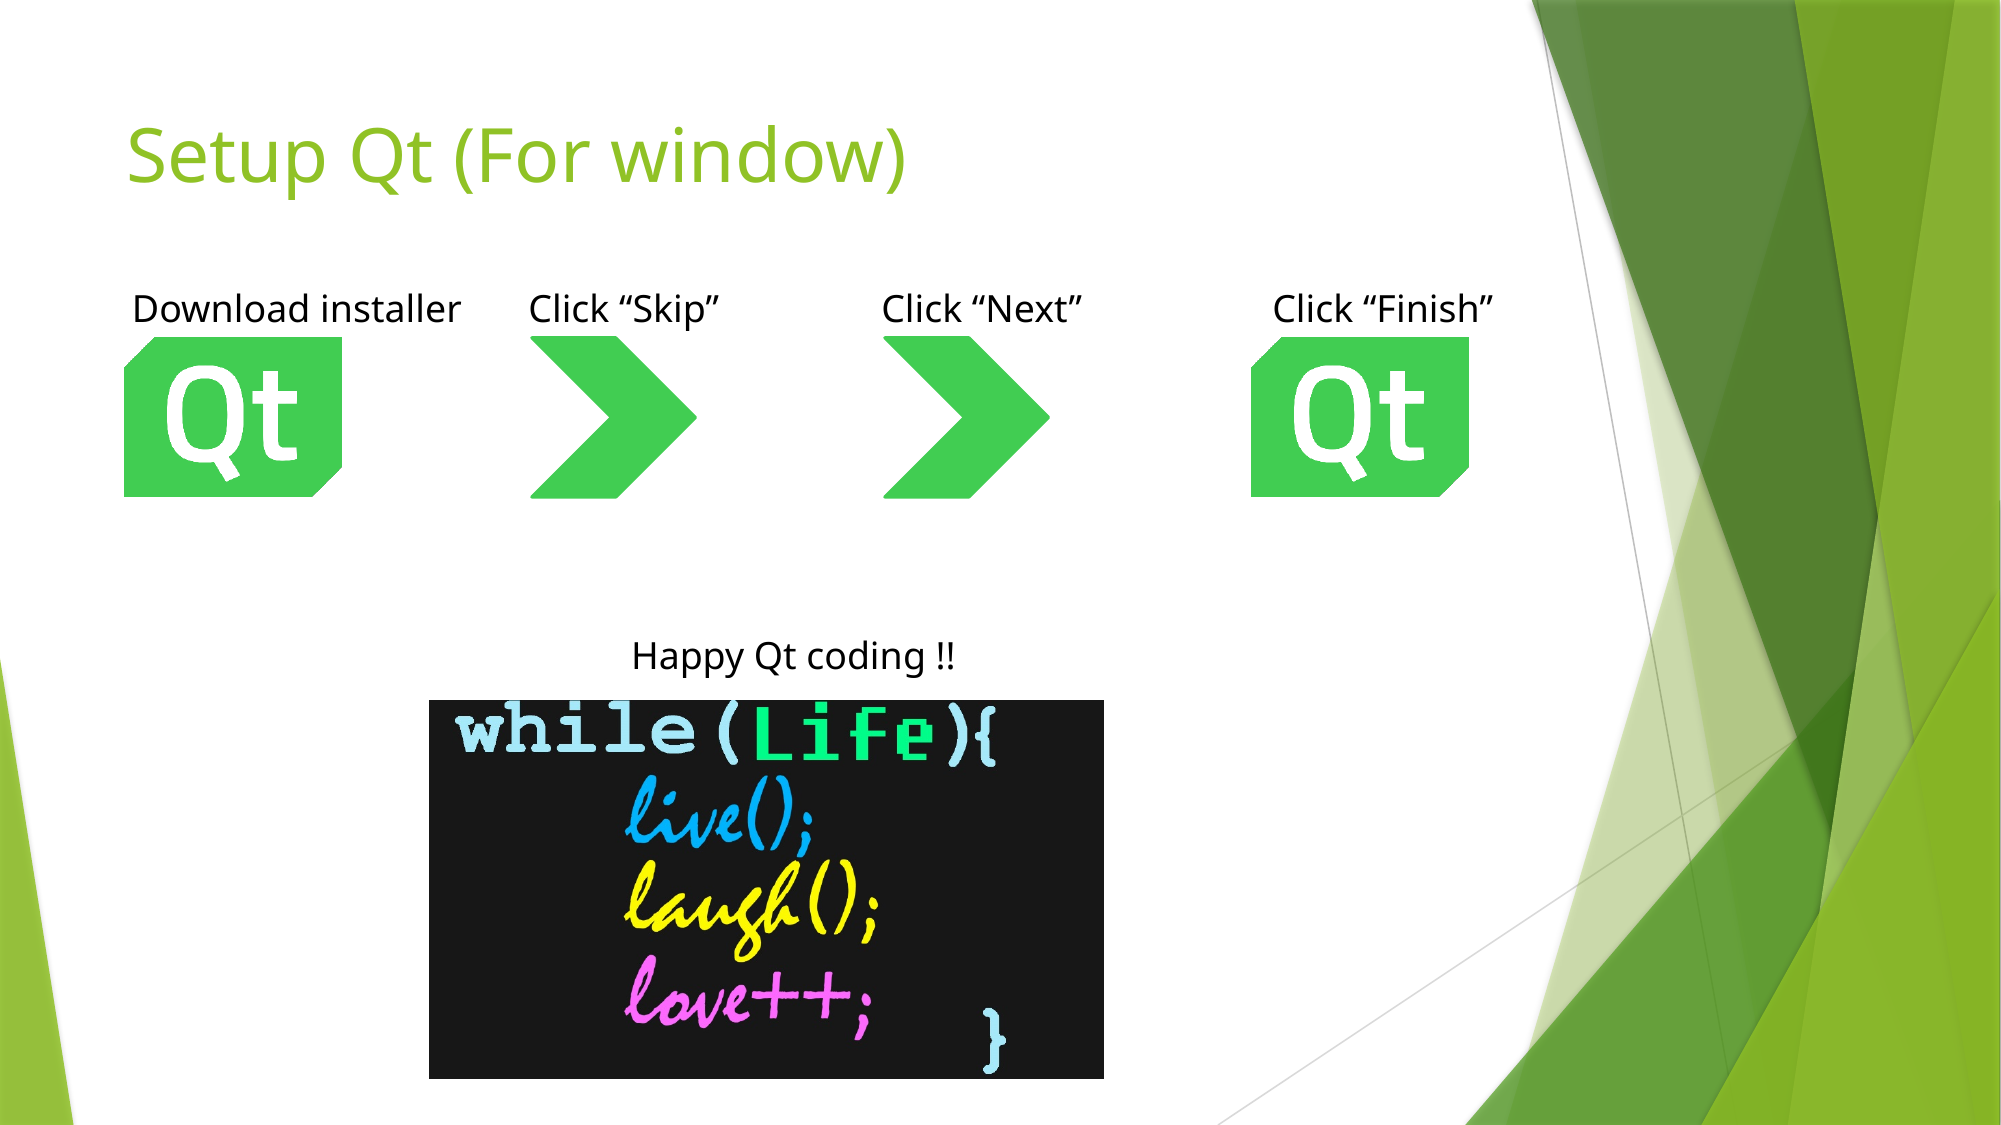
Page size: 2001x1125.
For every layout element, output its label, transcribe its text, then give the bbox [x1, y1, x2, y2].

title Setup Qt (For window) [111, 99, 1522, 317]
text_box Click “Finish” [1257, 277, 1509, 337]
text_box [530, 337, 697, 499]
text_box [883, 337, 1050, 499]
picture [1251, 337, 1470, 498]
text_box Happy Qt coding !! [616, 624, 971, 685]
text_box Click “Skip” [513, 277, 735, 337]
picture [429, 699, 1104, 1080]
text_box Download installer [117, 277, 477, 337]
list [123, 337, 342, 498]
text_box Click “Next” [866, 277, 1098, 337]
